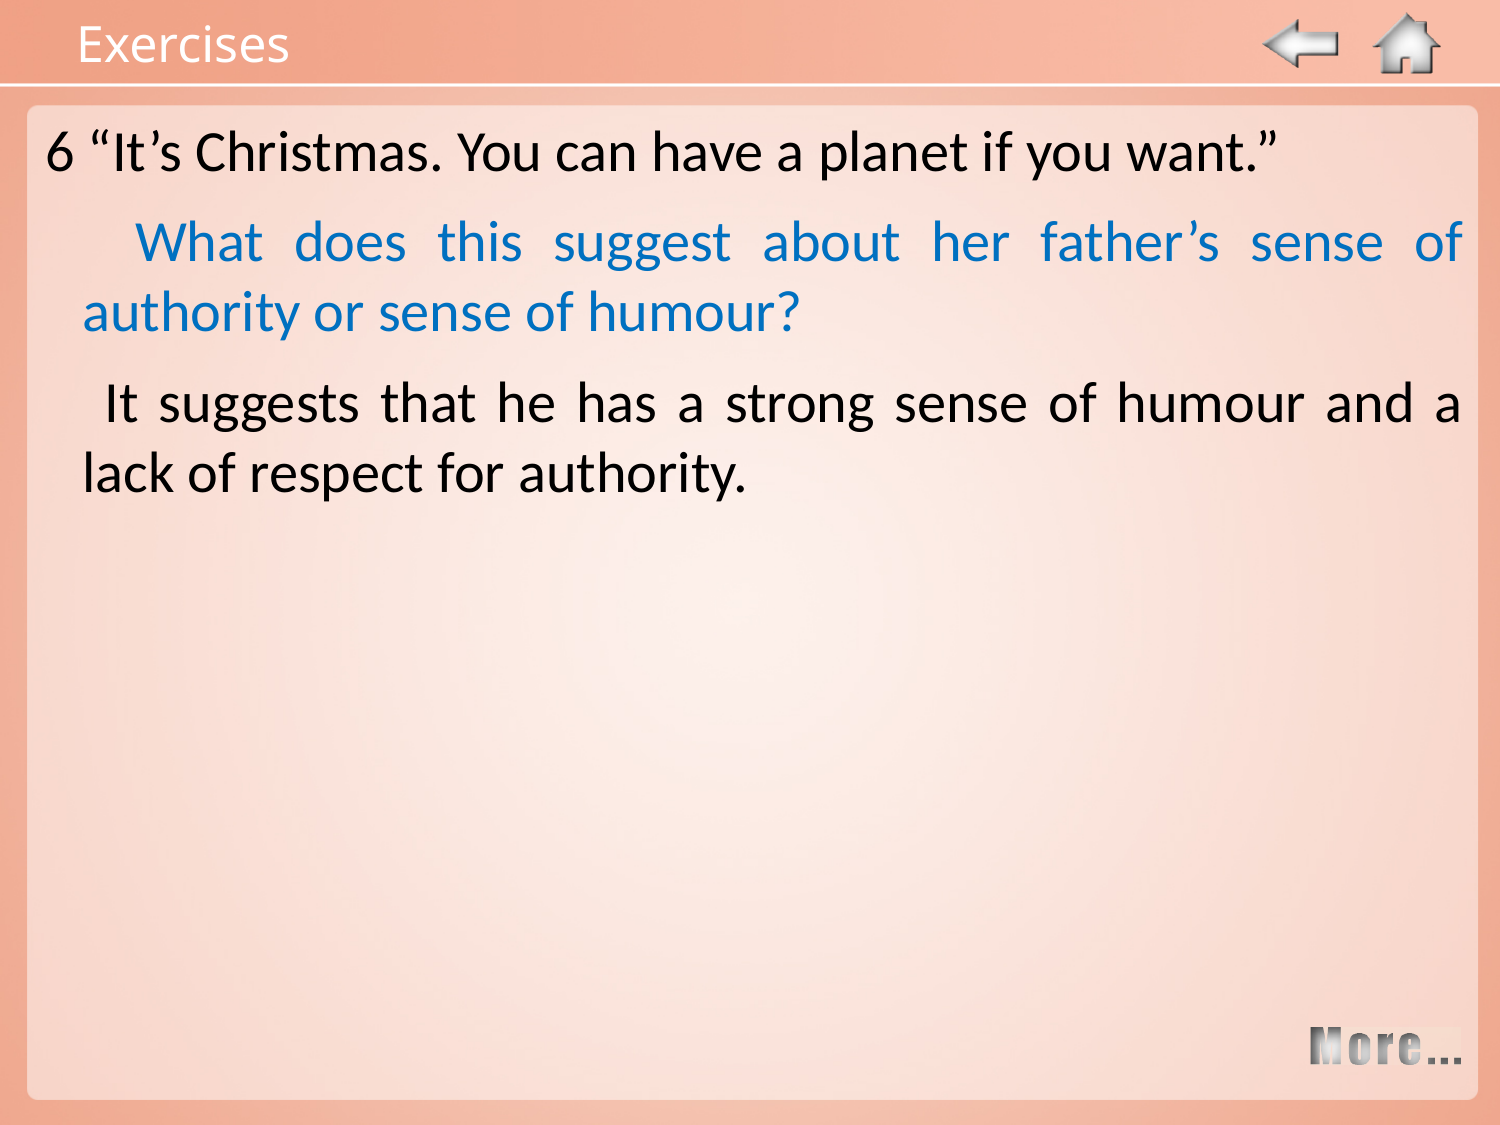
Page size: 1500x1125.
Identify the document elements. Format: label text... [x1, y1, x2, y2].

text_box Exercises [61, 5, 306, 80]
list 6 “It’s Christmas. You can have a planet if you want.” What does this suggest about her father’s sense of authority or sense of humour? It suggests that he has a strong sense of humour and a lack of respect for authority. [29, 104, 1480, 1101]
picture [0, 0, 1500, 1125]
